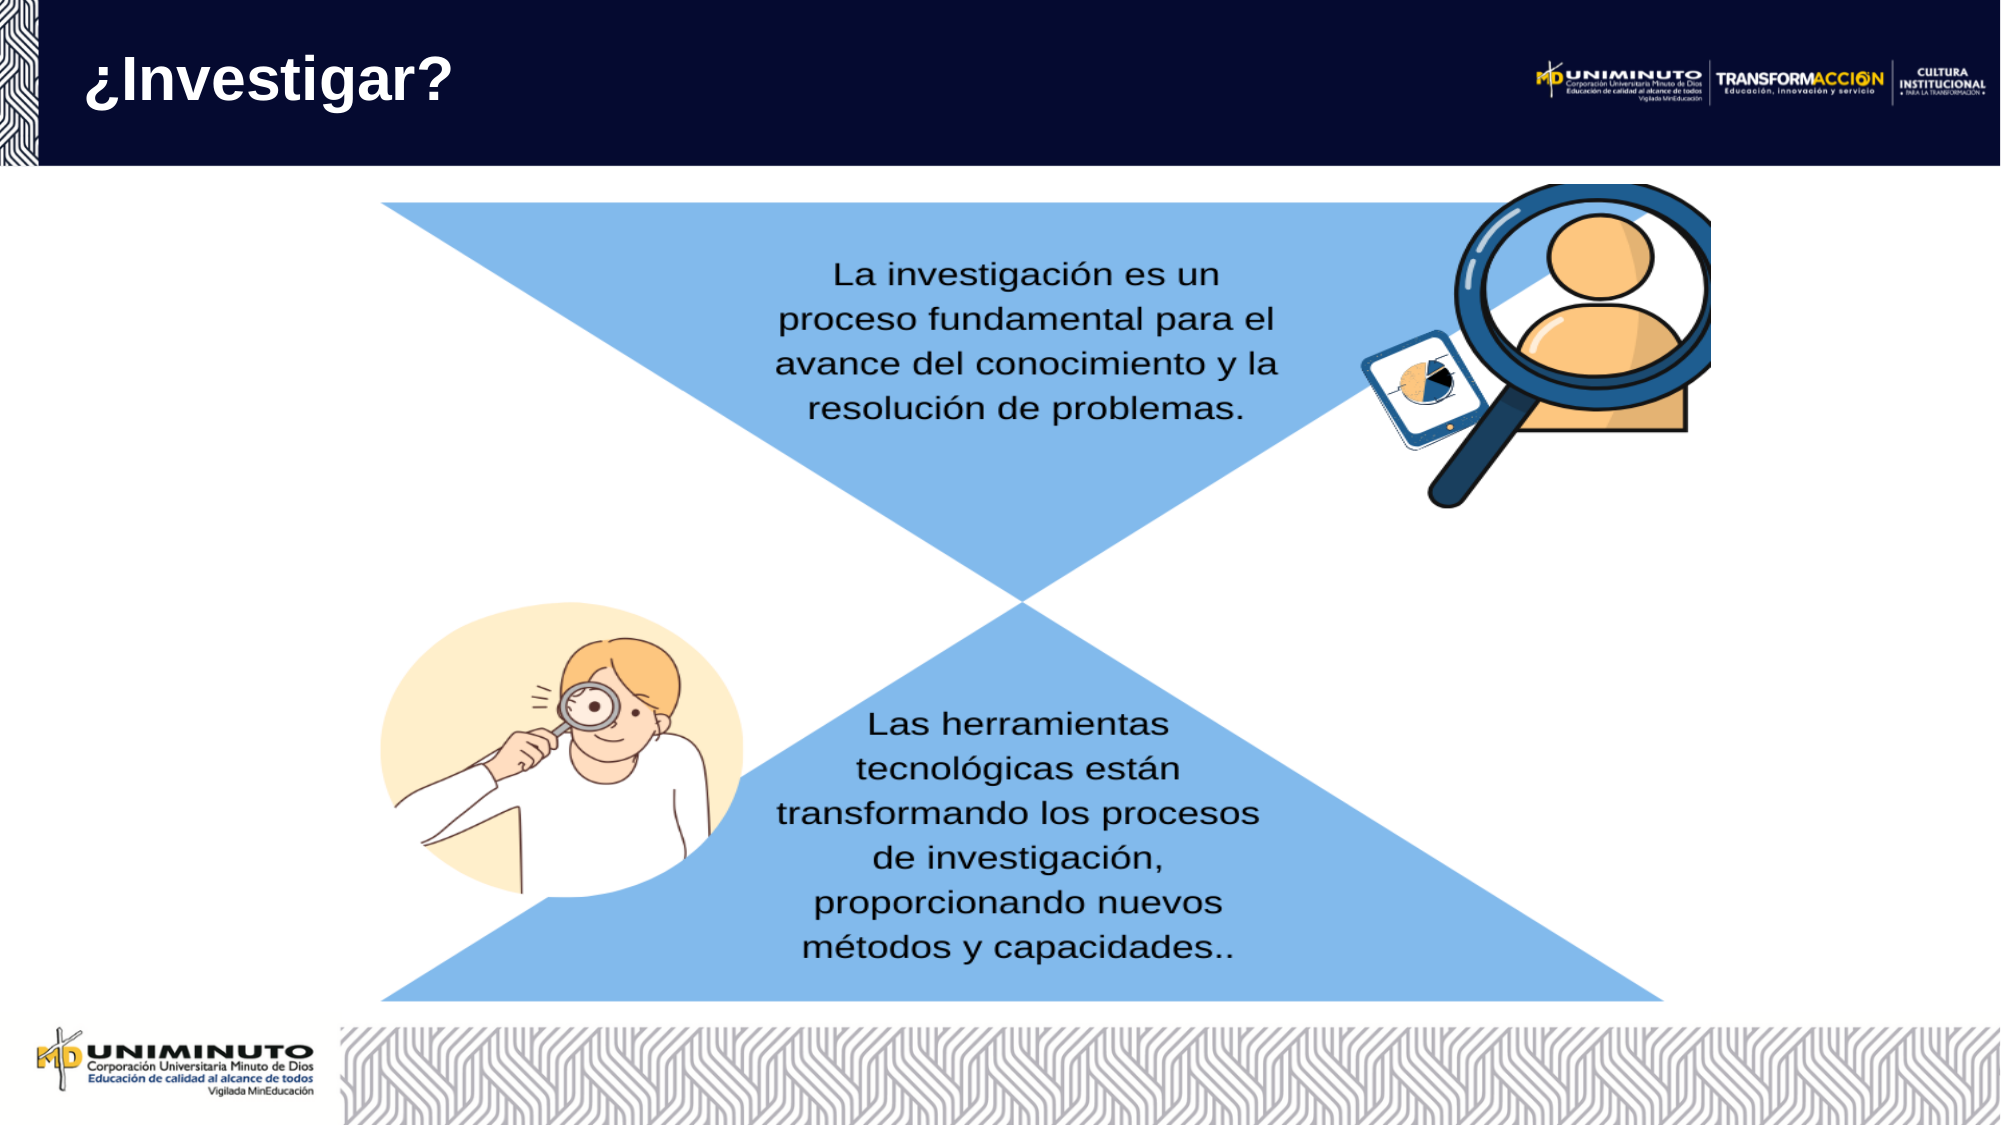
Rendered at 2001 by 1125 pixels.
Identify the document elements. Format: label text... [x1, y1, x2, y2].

picture [0, 0, 2001, 1125]
text_box ¿Investigar? [68, 30, 1493, 121]
